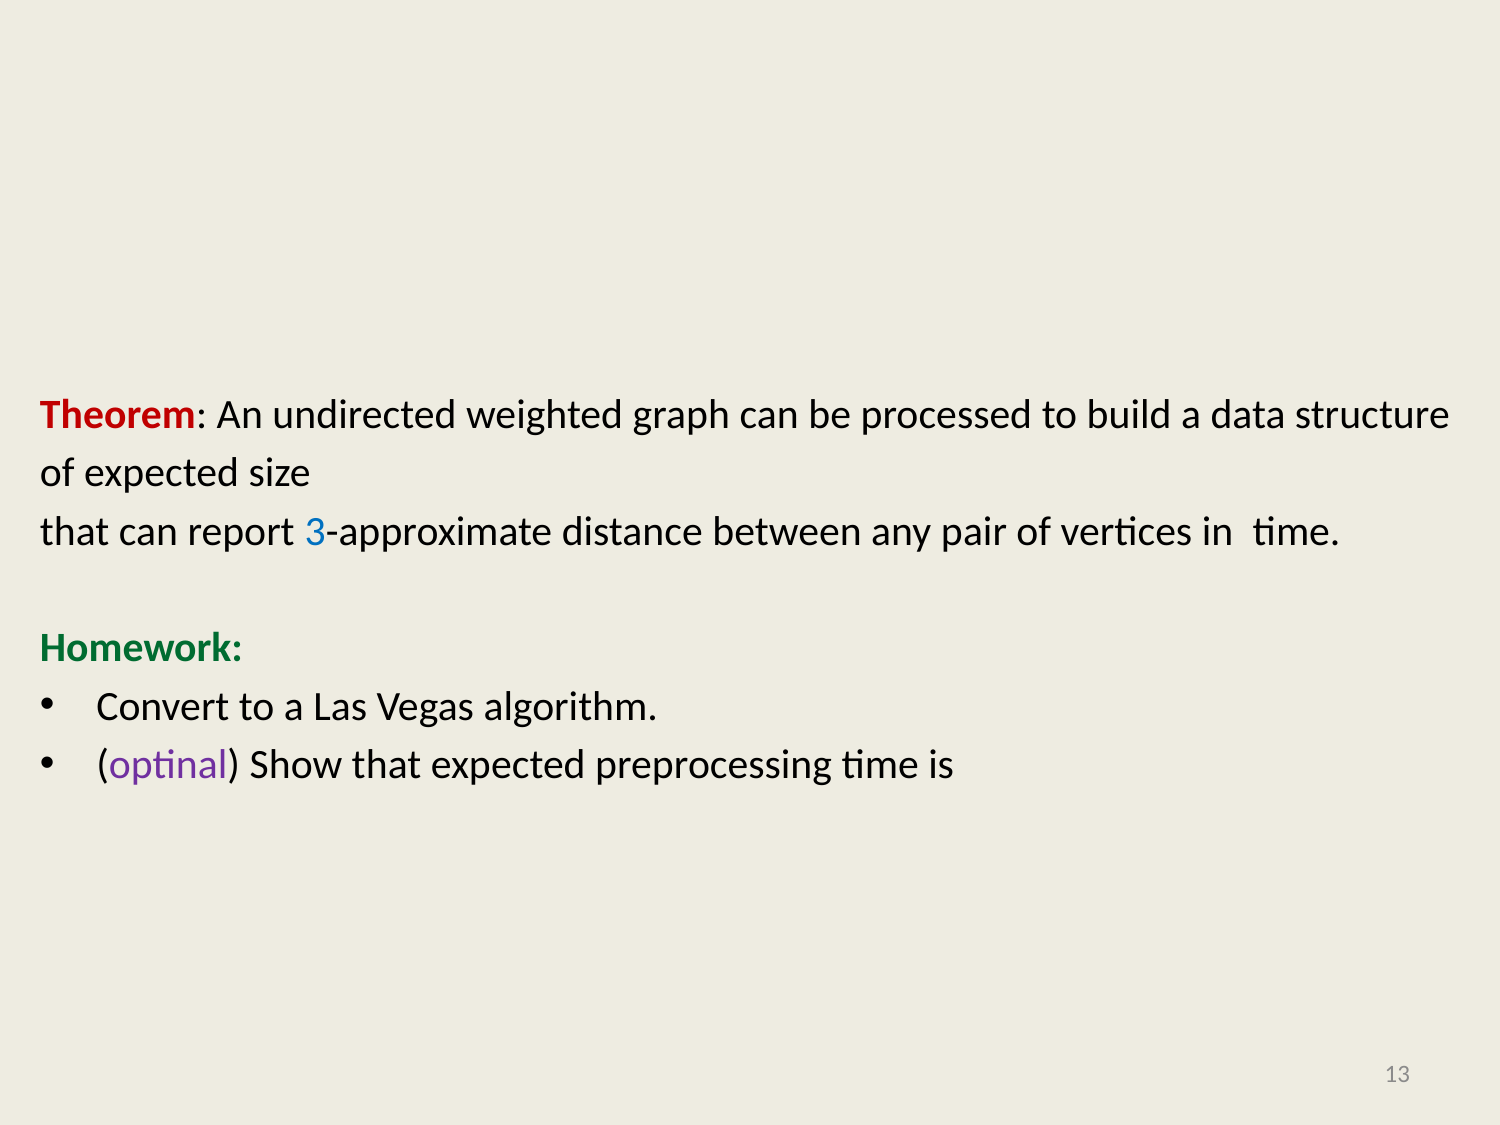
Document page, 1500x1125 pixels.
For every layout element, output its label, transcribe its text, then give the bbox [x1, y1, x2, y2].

slide_number 13 [1074, 1042, 1425, 1103]
